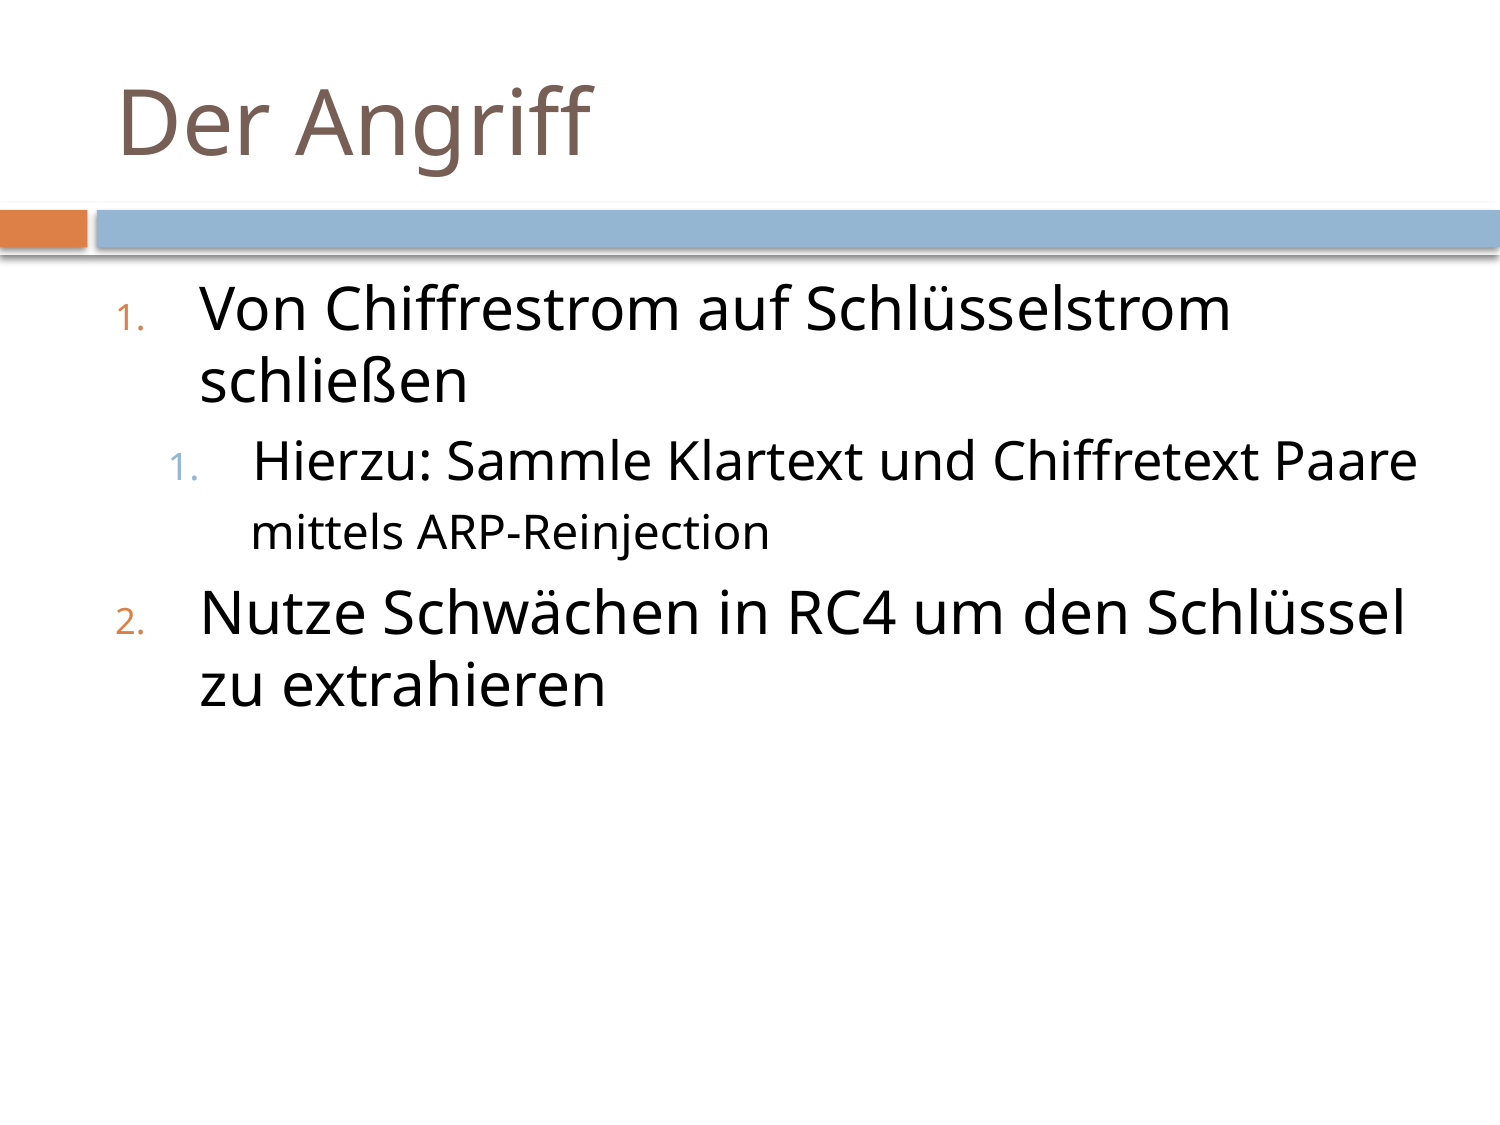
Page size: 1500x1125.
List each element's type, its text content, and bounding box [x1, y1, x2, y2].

list Von Chiffrestrom auf Schlüsselstrom schließen Hierzu: Sammle Klartext und Chiffretext Paare mittels ARP-Reinjection Nutze Schwächen in RC4 um den Schlüssel zu extrahieren [100, 262, 1438, 1000]
title Der Angriff [100, 37, 1438, 200]
